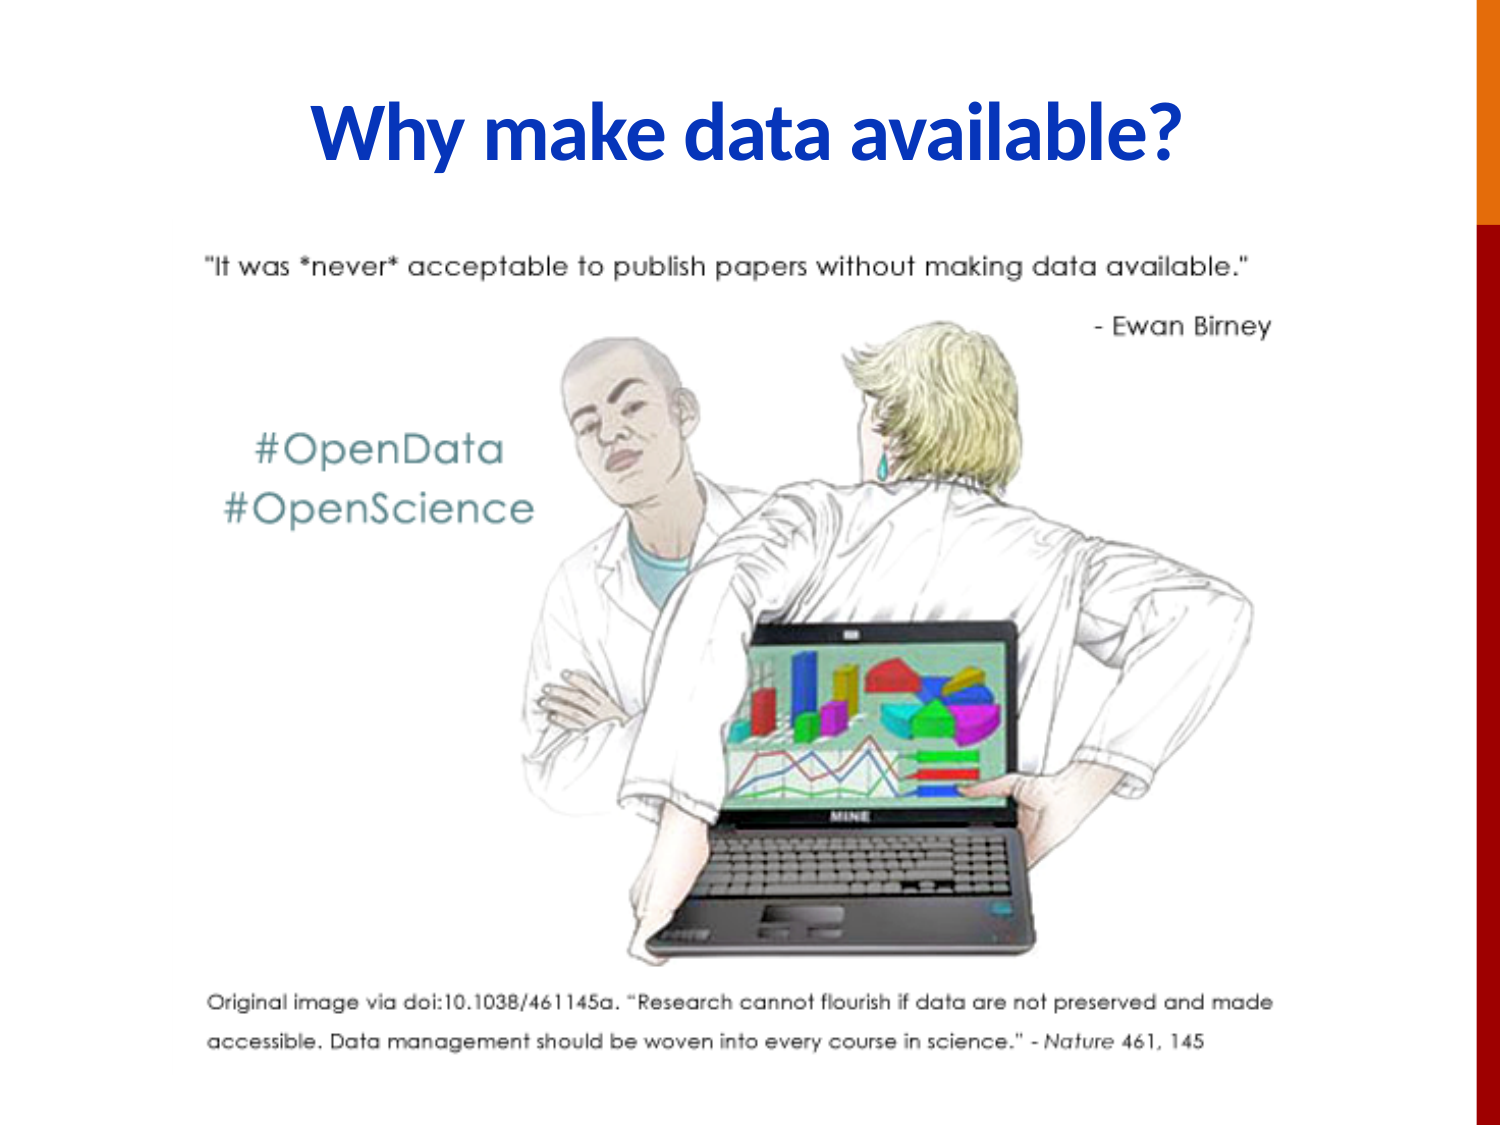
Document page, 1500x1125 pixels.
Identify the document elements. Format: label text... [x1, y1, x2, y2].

title Why make data available? [73, 42, 1424, 185]
picture [170, 219, 1312, 1076]
